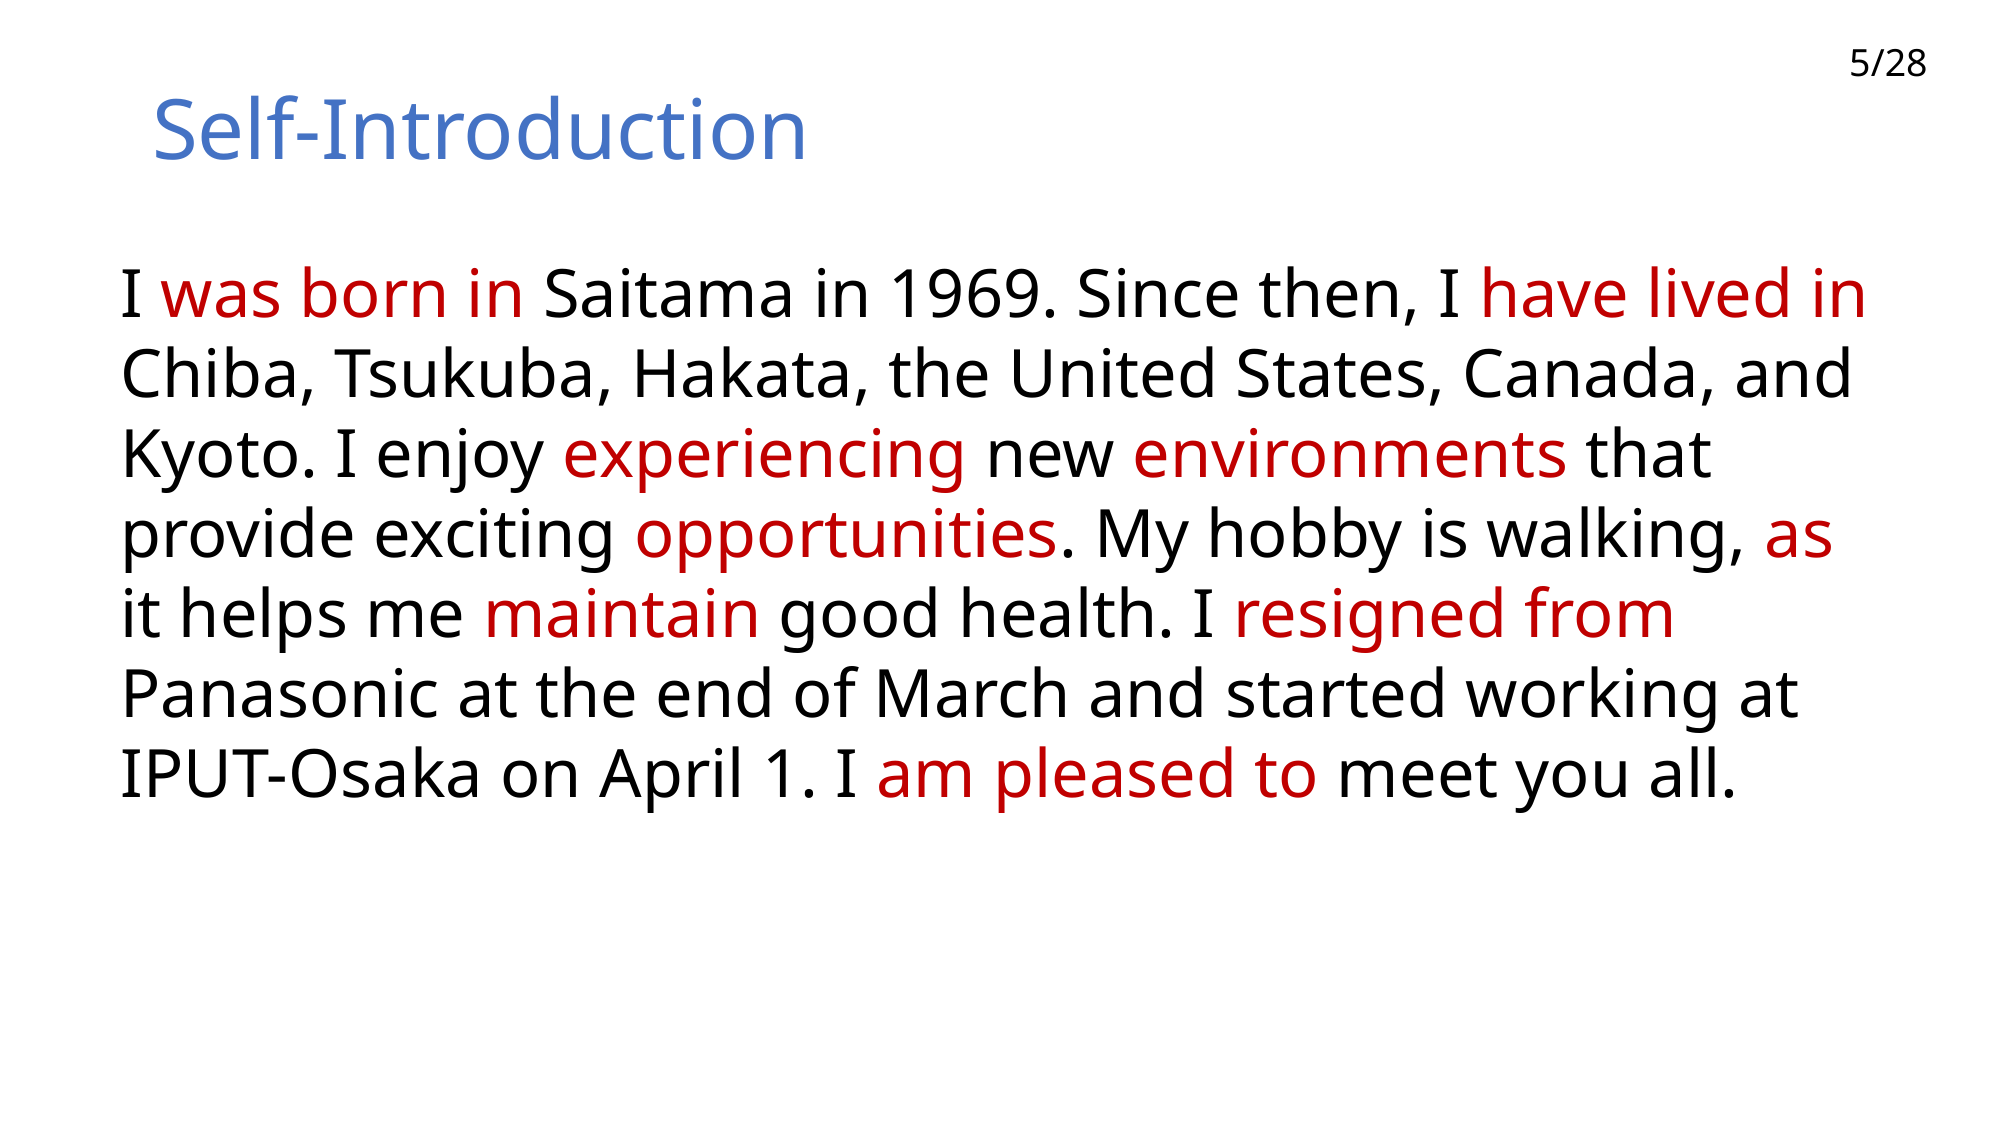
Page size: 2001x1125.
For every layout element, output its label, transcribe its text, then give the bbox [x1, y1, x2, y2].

text_box I was born in Saitama in 1969. Since then, I have lived in Chiba, Tsukuba, Hakata, the United States, Canada, and Kyoto. I enjoy experiencing new environments that provide exciting opportunities. My hobby is walking, as it helps me maintain good health. I resigned from Panasonic at the end of March and started working at IPUT-Osaka on April 1. I am pleased to meet you all. [105, 243, 1894, 818]
title Self-Introduction [137, 64, 1863, 201]
slide_number 5/28 [1492, 34, 1943, 95]
